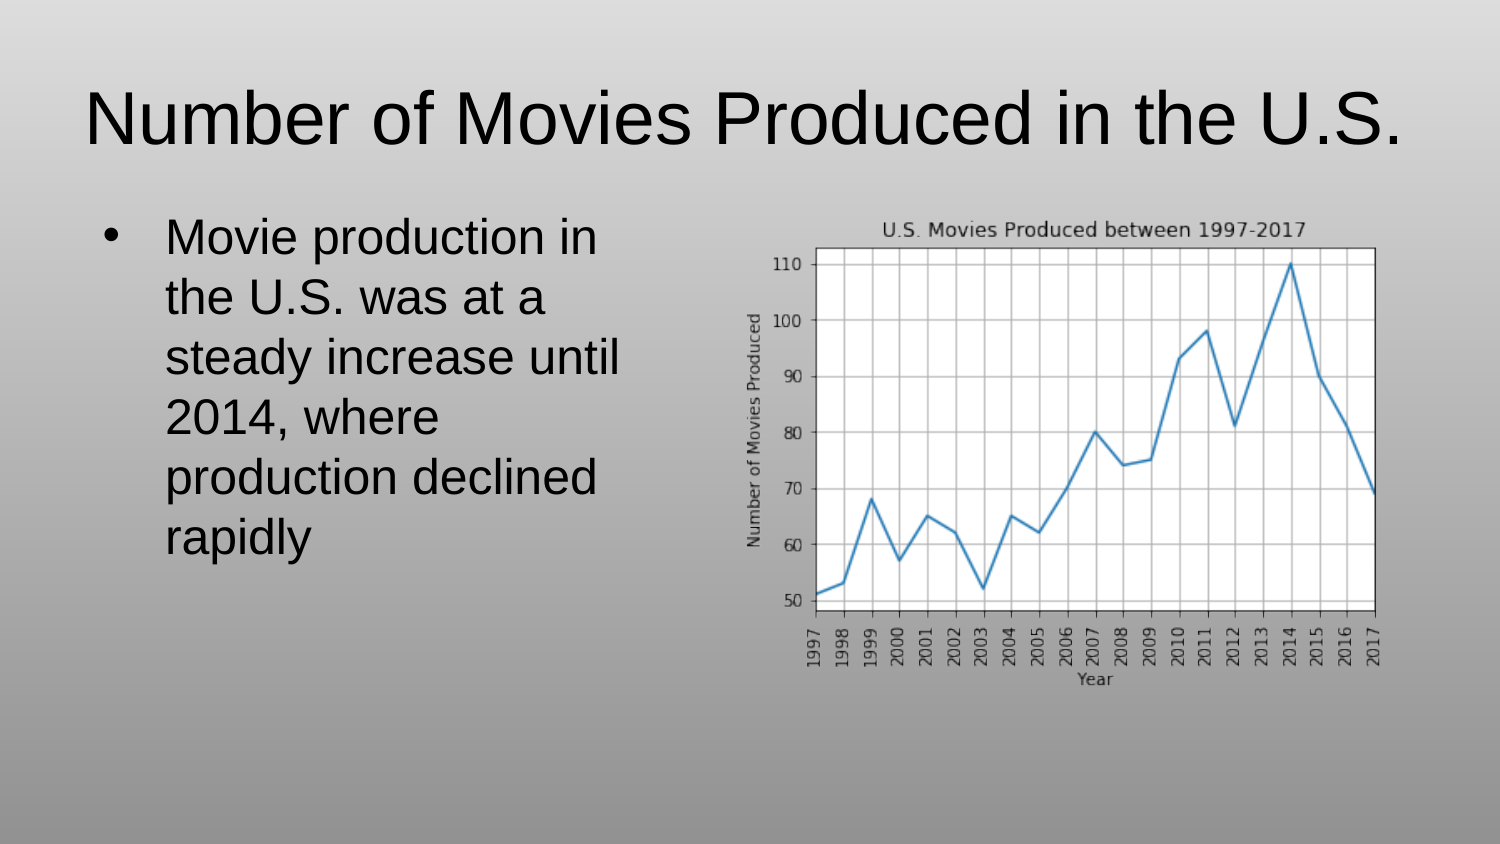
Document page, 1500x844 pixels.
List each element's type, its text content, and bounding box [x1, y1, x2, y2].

list Movie production in the U.S. was at a steady increase until 2014, where production declined rapidly [75, 196, 648, 754]
title Number of Movies Produced in the U.S. [55, 44, 1435, 185]
picture [737, 209, 1395, 701]
